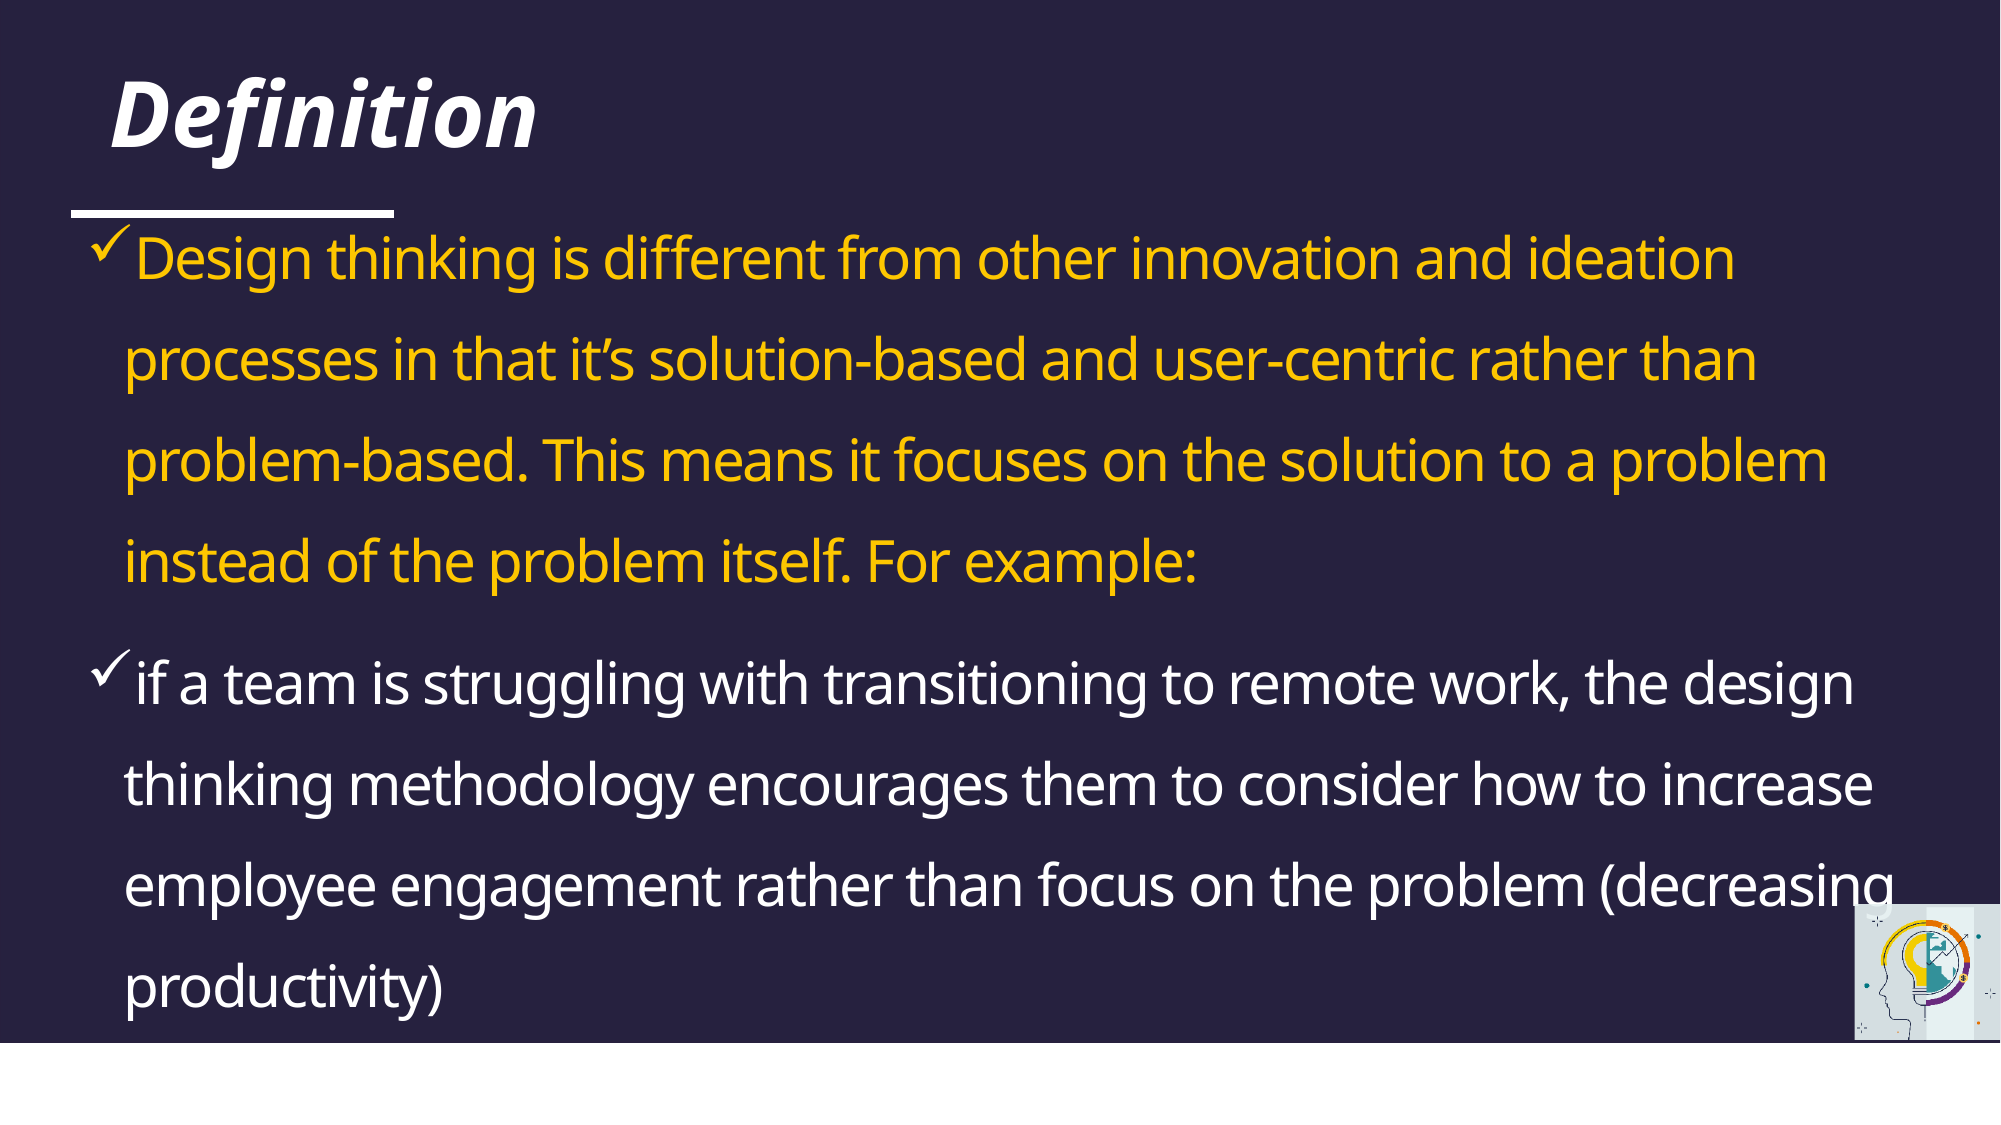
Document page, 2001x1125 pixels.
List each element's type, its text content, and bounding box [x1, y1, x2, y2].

picture [1854, 904, 2000, 1040]
list Design thinking is different from other innovation and ideation processes in that it’s solution-based and user-centric rather than problem-based. This means it focuses on the solution to a problem instead of the problem itself. For example: if a team is struggling with transitioning to remote work, the design thinking methodology encourages them to consider how to increase employee engagement rather than focus on the problem (decreasing productivity) [71, 182, 1961, 941]
list Definition [94, 61, 1281, 135]
